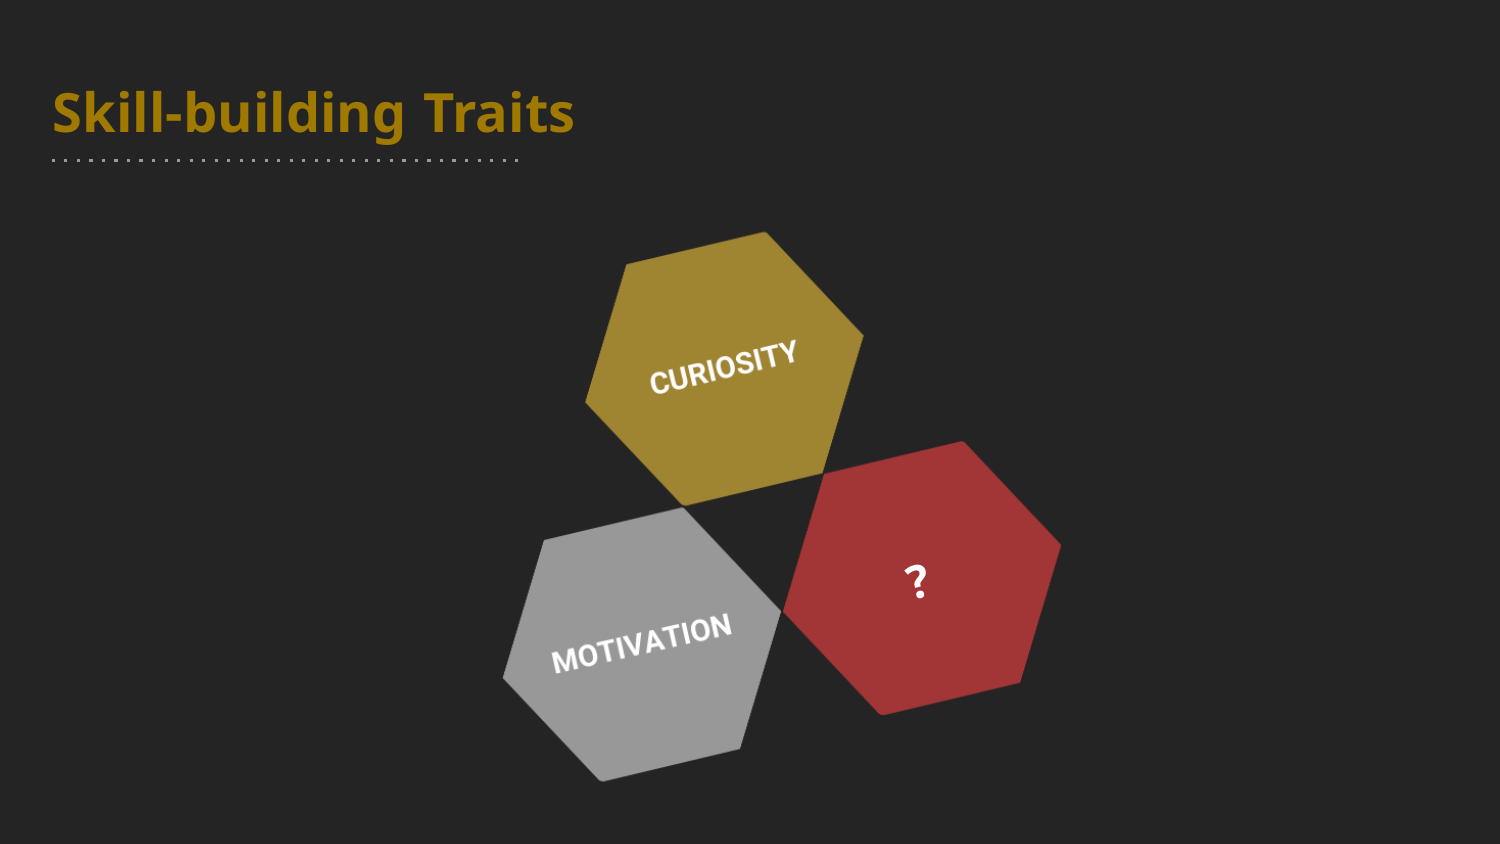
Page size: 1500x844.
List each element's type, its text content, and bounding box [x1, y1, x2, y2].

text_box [858, 528, 993, 629]
picture [479, 210, 1074, 796]
text_box Skill-building Traits [37, 54, 1424, 160]
